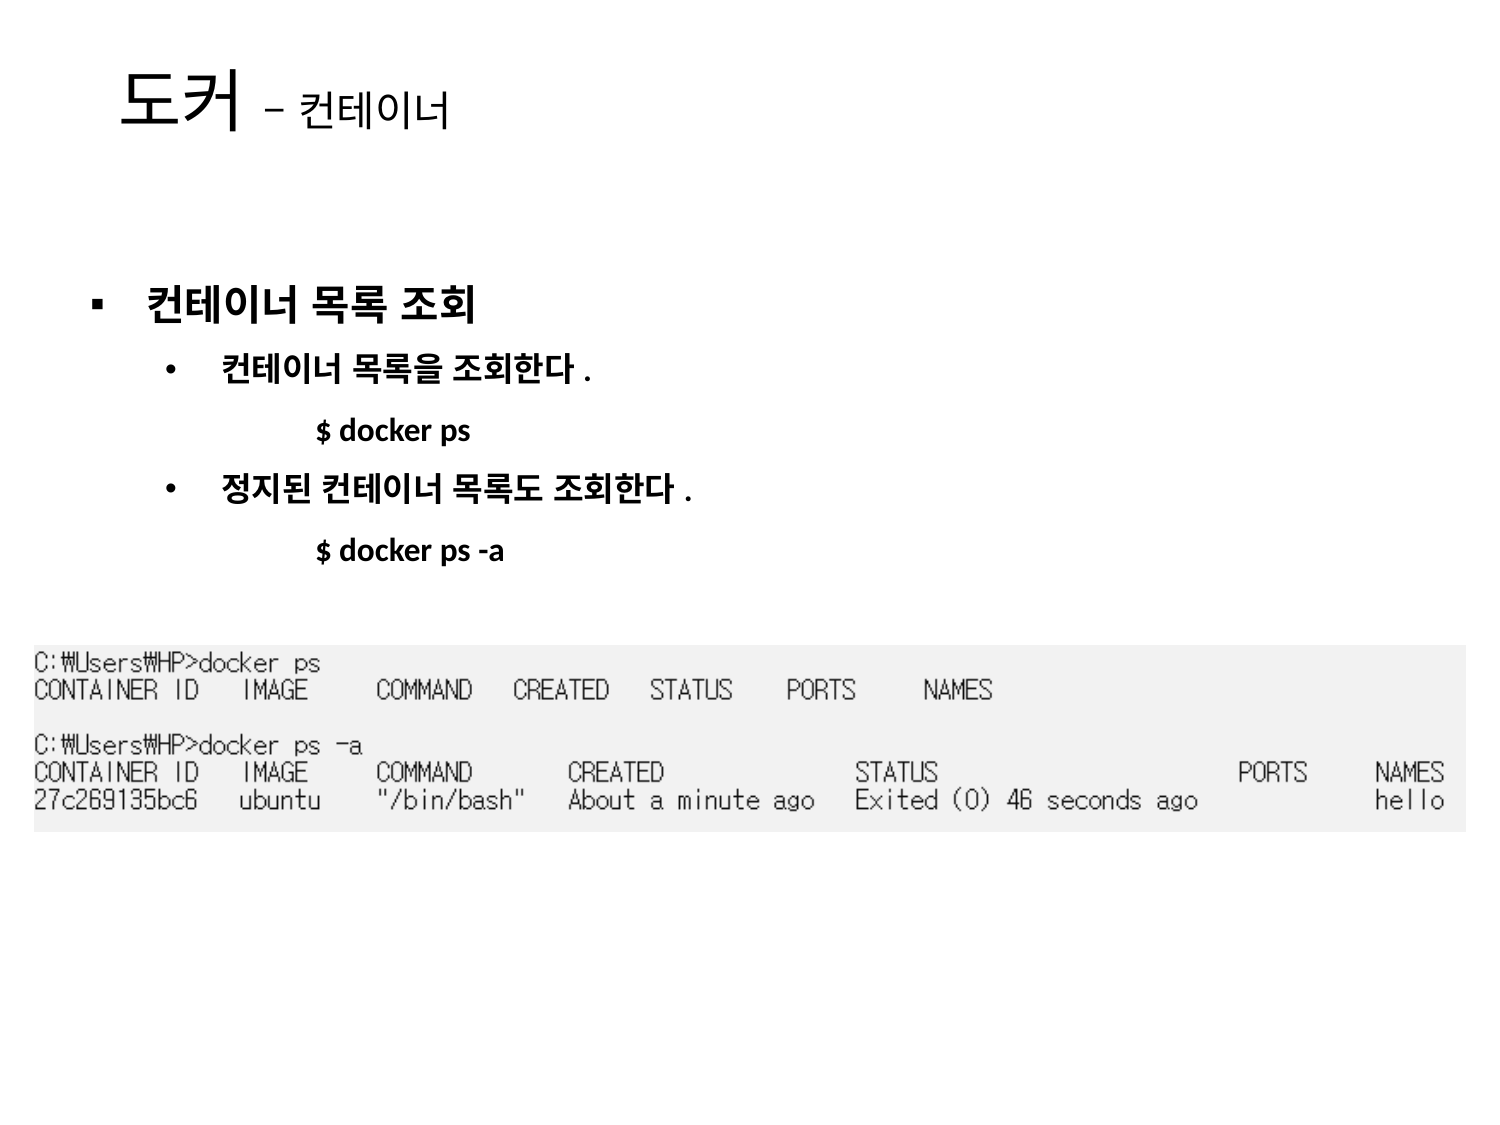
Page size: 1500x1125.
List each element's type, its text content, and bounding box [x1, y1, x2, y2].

picture [34, 645, 1466, 832]
title 도커 – 컨테이너 [103, 59, 1397, 246]
list 컨테이너 목록 조회 컨테이너 목록을 조회한다. $ docker ps 정지된 컨테이너 목록도 조회한다. $ docker ps -a [75, 246, 1425, 602]
